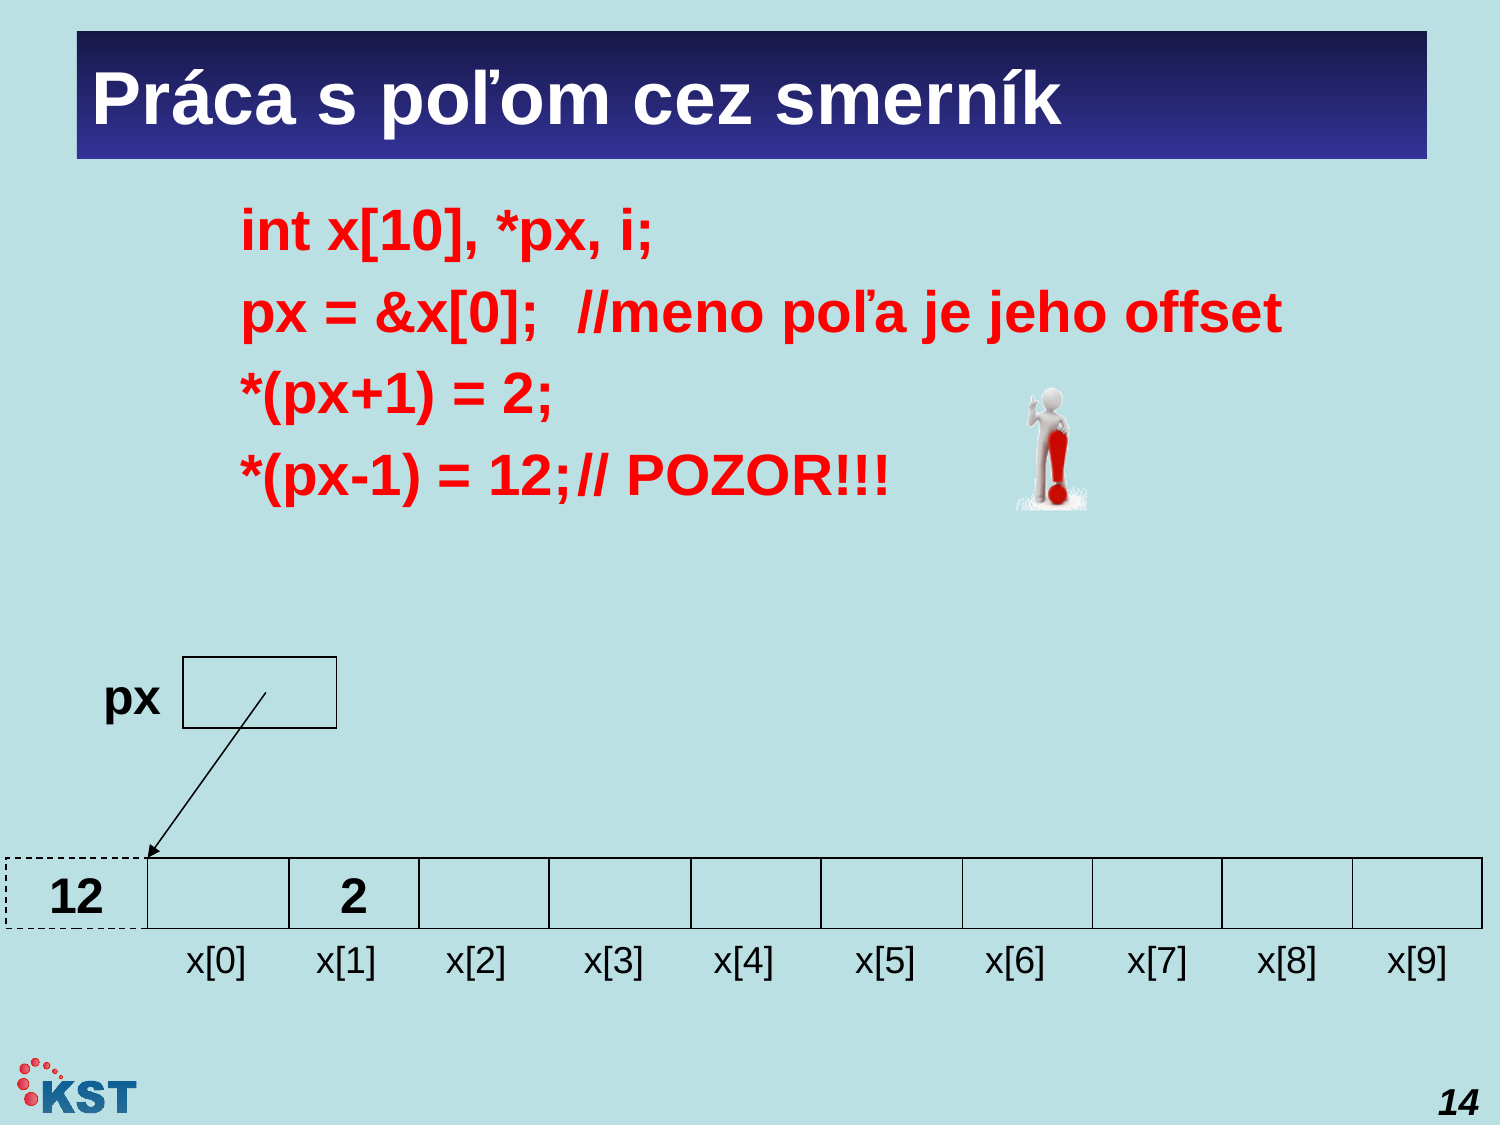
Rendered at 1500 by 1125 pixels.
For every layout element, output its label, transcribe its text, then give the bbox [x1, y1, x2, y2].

text_box [962, 857, 1092, 929]
text_box x[6] [970, 928, 1061, 989]
text_box [1223, 857, 1352, 929]
text_box x[7] [1112, 928, 1203, 989]
text_box [1092, 857, 1223, 929]
slide_number 14 [1413, 1070, 1495, 1118]
text_box [690, 857, 820, 929]
text_box x[2] [431, 928, 522, 989]
text_box x[3] [568, 928, 660, 989]
list int x[10], *px, i; px = &x[0]; //meno poľa je jeho offset *(px+1) = 2; *(px-1) = 12; // POZOR!!! [75, 184, 1425, 643]
text_box x[0] [171, 928, 262, 989]
text_box [1352, 857, 1483, 929]
text_box [419, 857, 550, 929]
title Práca s poľom cez smerník [76, 30, 1428, 159]
text_box x[5] [840, 928, 931, 989]
picture [17, 1058, 140, 1118]
text_box [183, 657, 337, 728]
text_box x[9] [1372, 928, 1463, 989]
text_box x[1] [301, 928, 392, 989]
text_box 2 [289, 857, 419, 929]
text_box [820, 857, 962, 929]
text_box x[8] [1242, 928, 1333, 989]
text_box [147, 692, 266, 857]
text_box [148, 857, 289, 929]
text_box 12 [5, 857, 148, 929]
text_box x[4] [698, 928, 790, 989]
text_box [550, 857, 690, 929]
text_box px [88, 656, 177, 732]
picture [1015, 373, 1087, 516]
